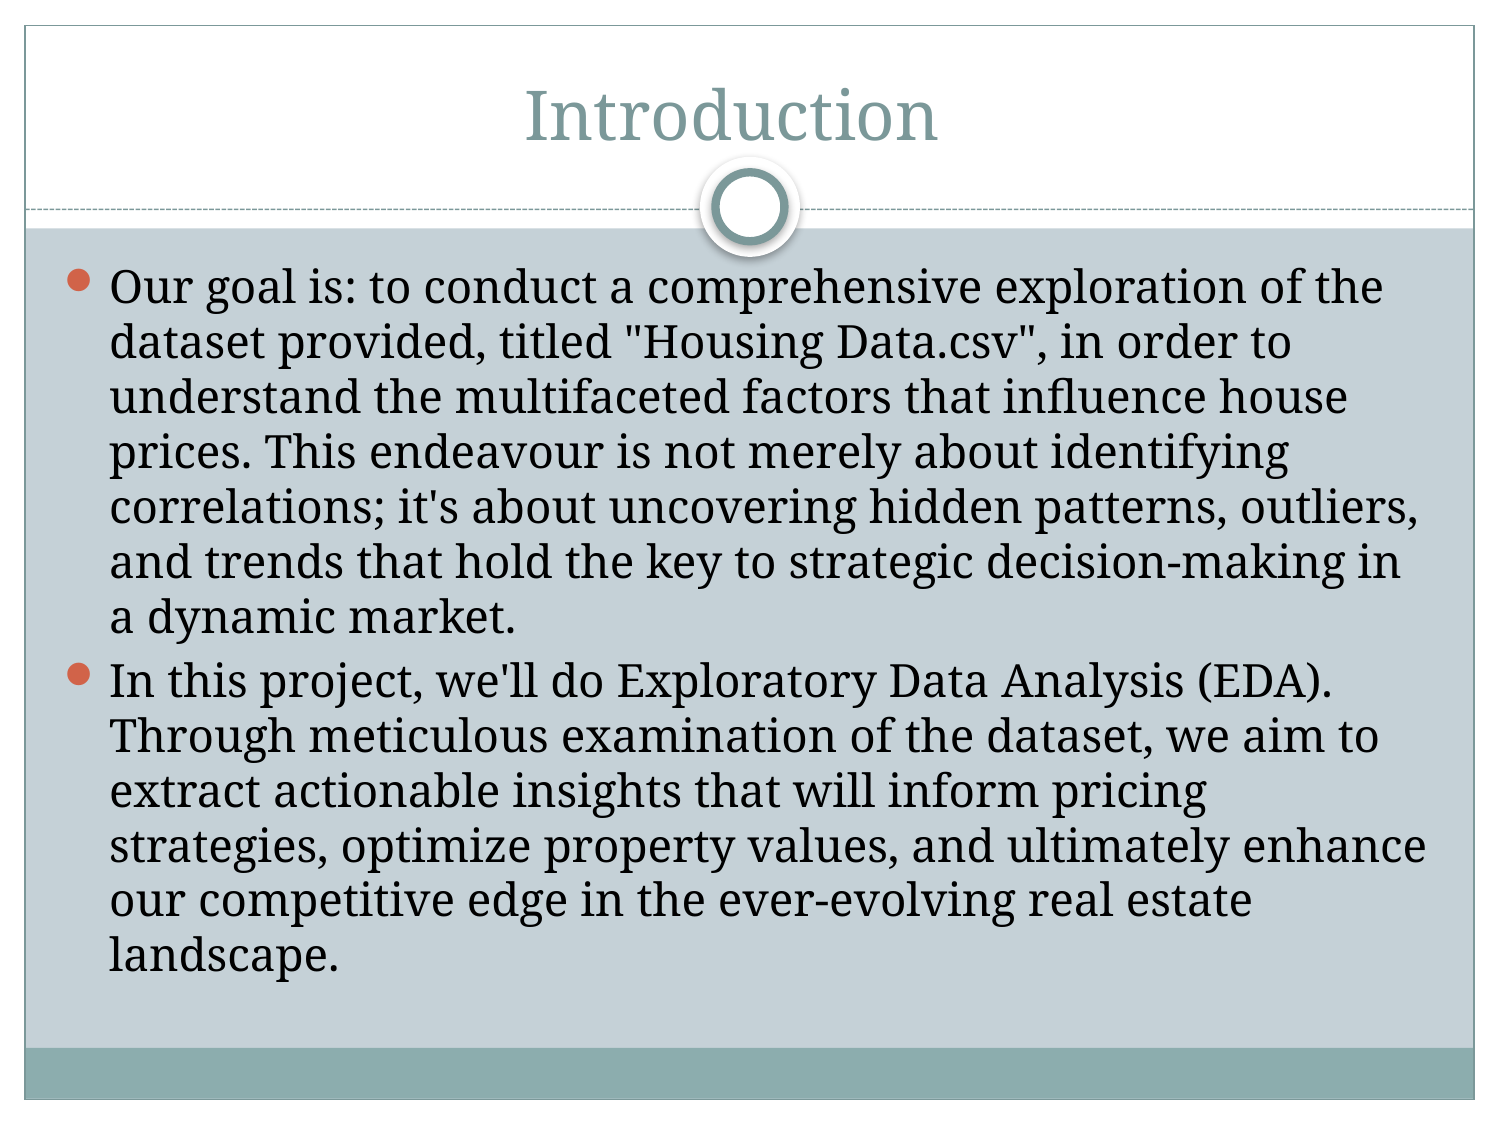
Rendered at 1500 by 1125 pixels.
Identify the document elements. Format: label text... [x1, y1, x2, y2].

list Our goal is: to conduct a comprehensive exploration of the dataset provided, titled "Housing Data.csv", in order to understand the multifaceted factors that influence house prices. This endeavour is not merely about identifying correlations; it's about uncovering hidden patterns, outliers, and trends that hold the key to strategic decision-making in a dynamic market. In this project, we'll do Exploratory Data Analysis (EDA). Through meticulous examination of the dataset, we aim to extract actionable insights that will inform pricing strategies, optimize property values, and ultimately enhance our competitive edge in the ever-evolving real estate landscape. [49, 250, 1445, 1001]
title Introduction [49, 37, 1450, 162]
